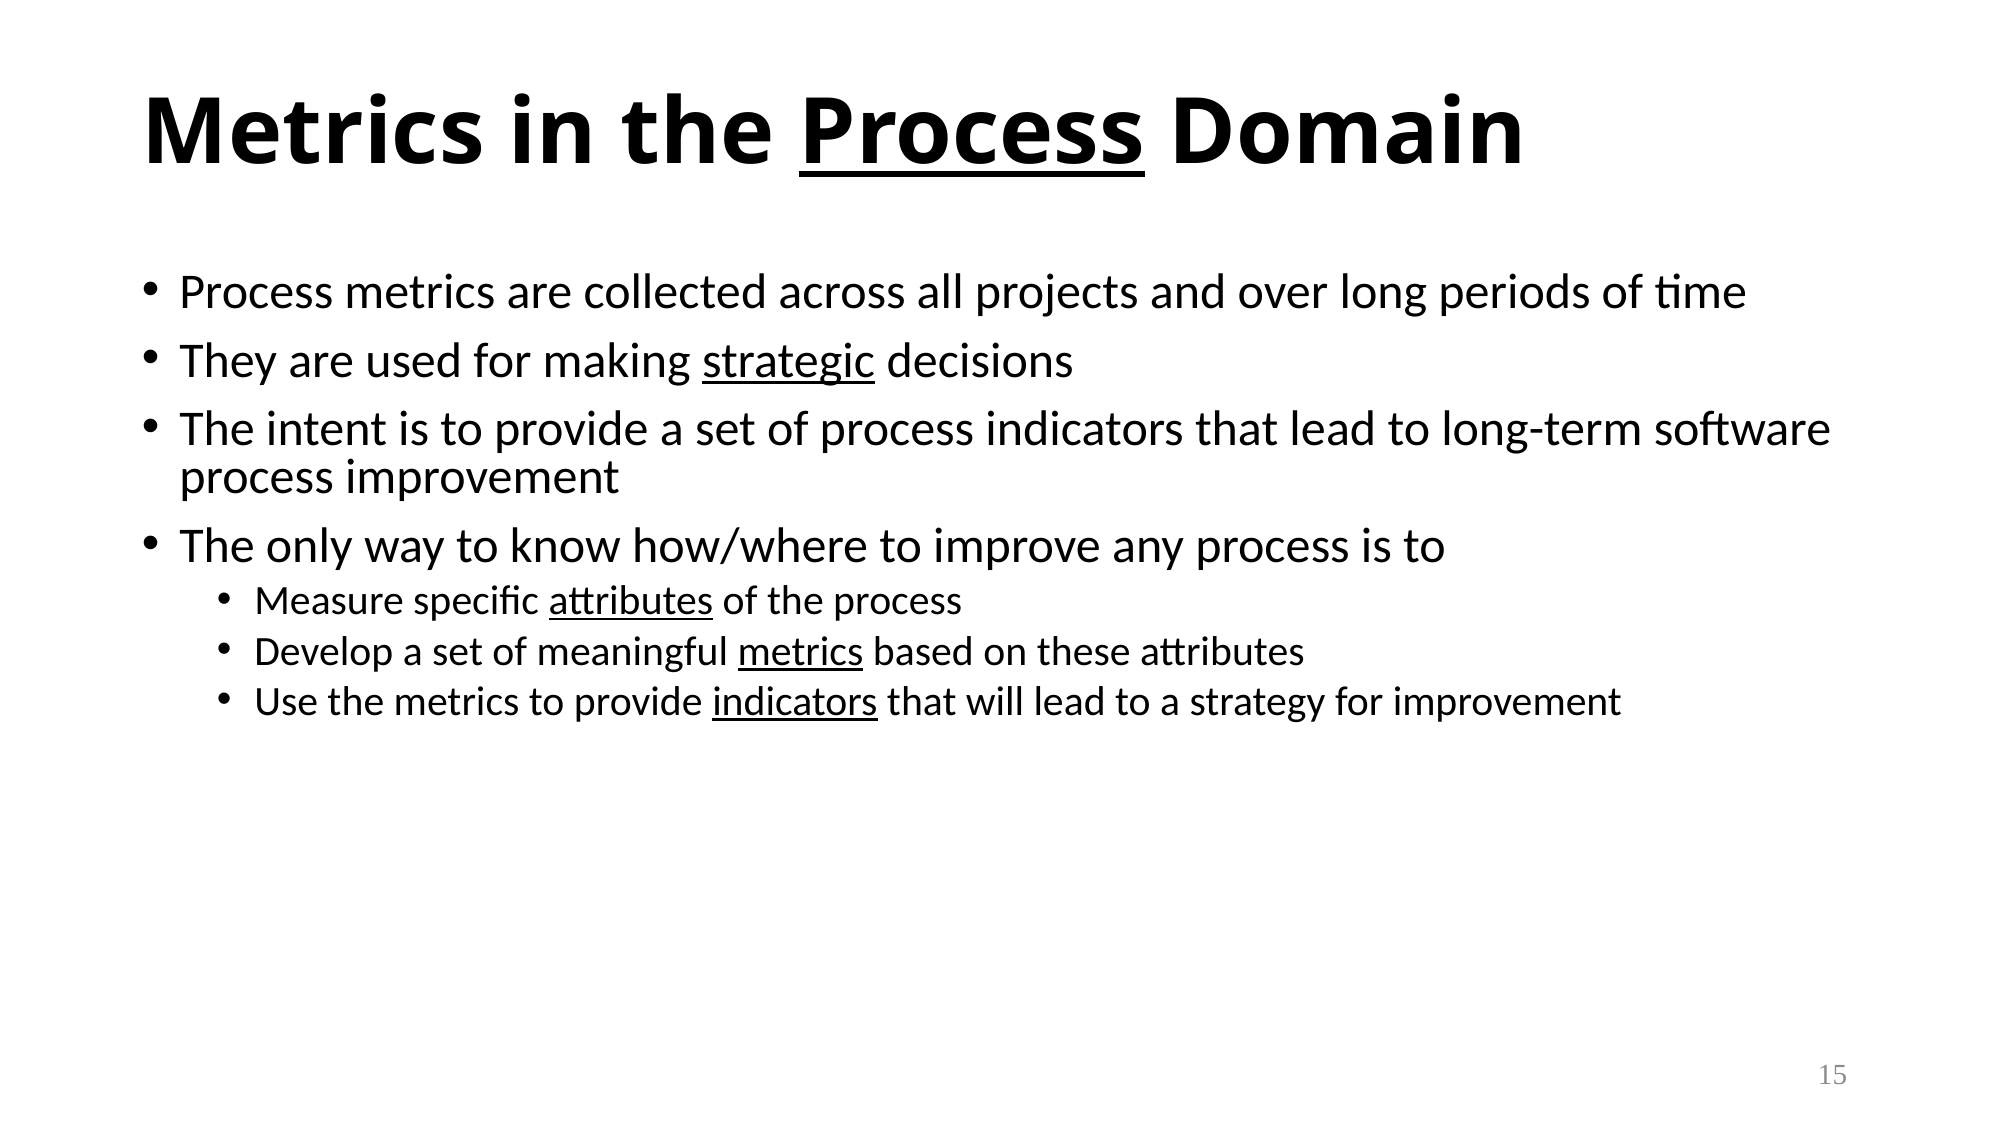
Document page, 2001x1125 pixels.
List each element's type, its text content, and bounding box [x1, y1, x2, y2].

list Process metrics are collected across all projects and over long periods of time They are used for making strategic decisions The intent is to provide a set of process indicators that lead to long-term software process improvement The only way to know how/where to improve any process is to Measure specific attributes of the process Develop a set of meaningful metrics based on these attributes Use the metrics to provide indicators that will lead to a strategy for improvement [126, 262, 1863, 938]
slide_number 15 [1412, 1042, 1863, 1103]
title Metrics in the Process Domain [126, 40, 1898, 229]
